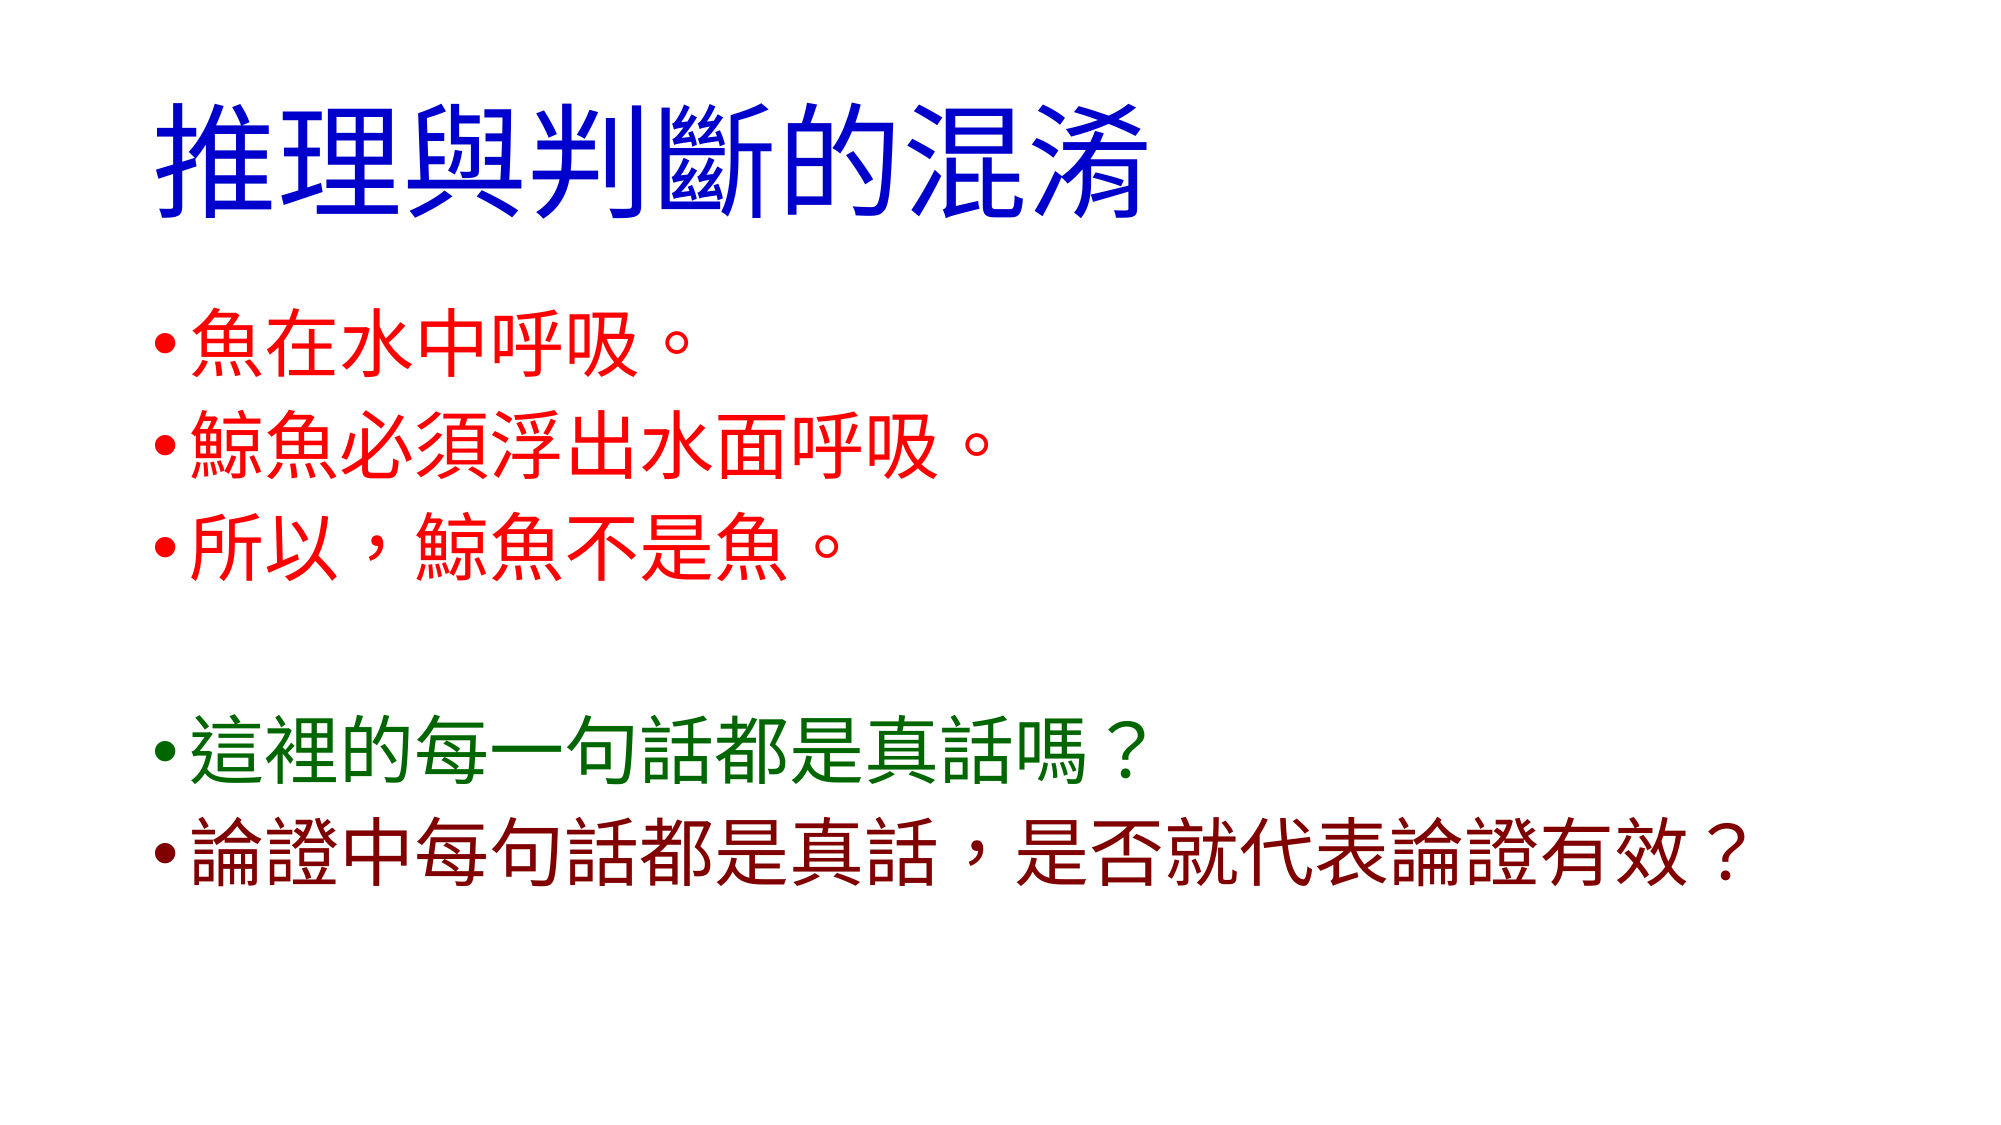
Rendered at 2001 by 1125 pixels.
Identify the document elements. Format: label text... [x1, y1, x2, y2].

title 推理與判斷的混淆 [137, 59, 1863, 278]
list 魚在水中呼吸。 鯨魚必須浮出水面呼吸。 所以，鯨魚不是魚。 這裡的每一句話都是真話嗎？ 論證中每句話都是真話，是否就代表論證有效？ [137, 299, 1863, 1014]
